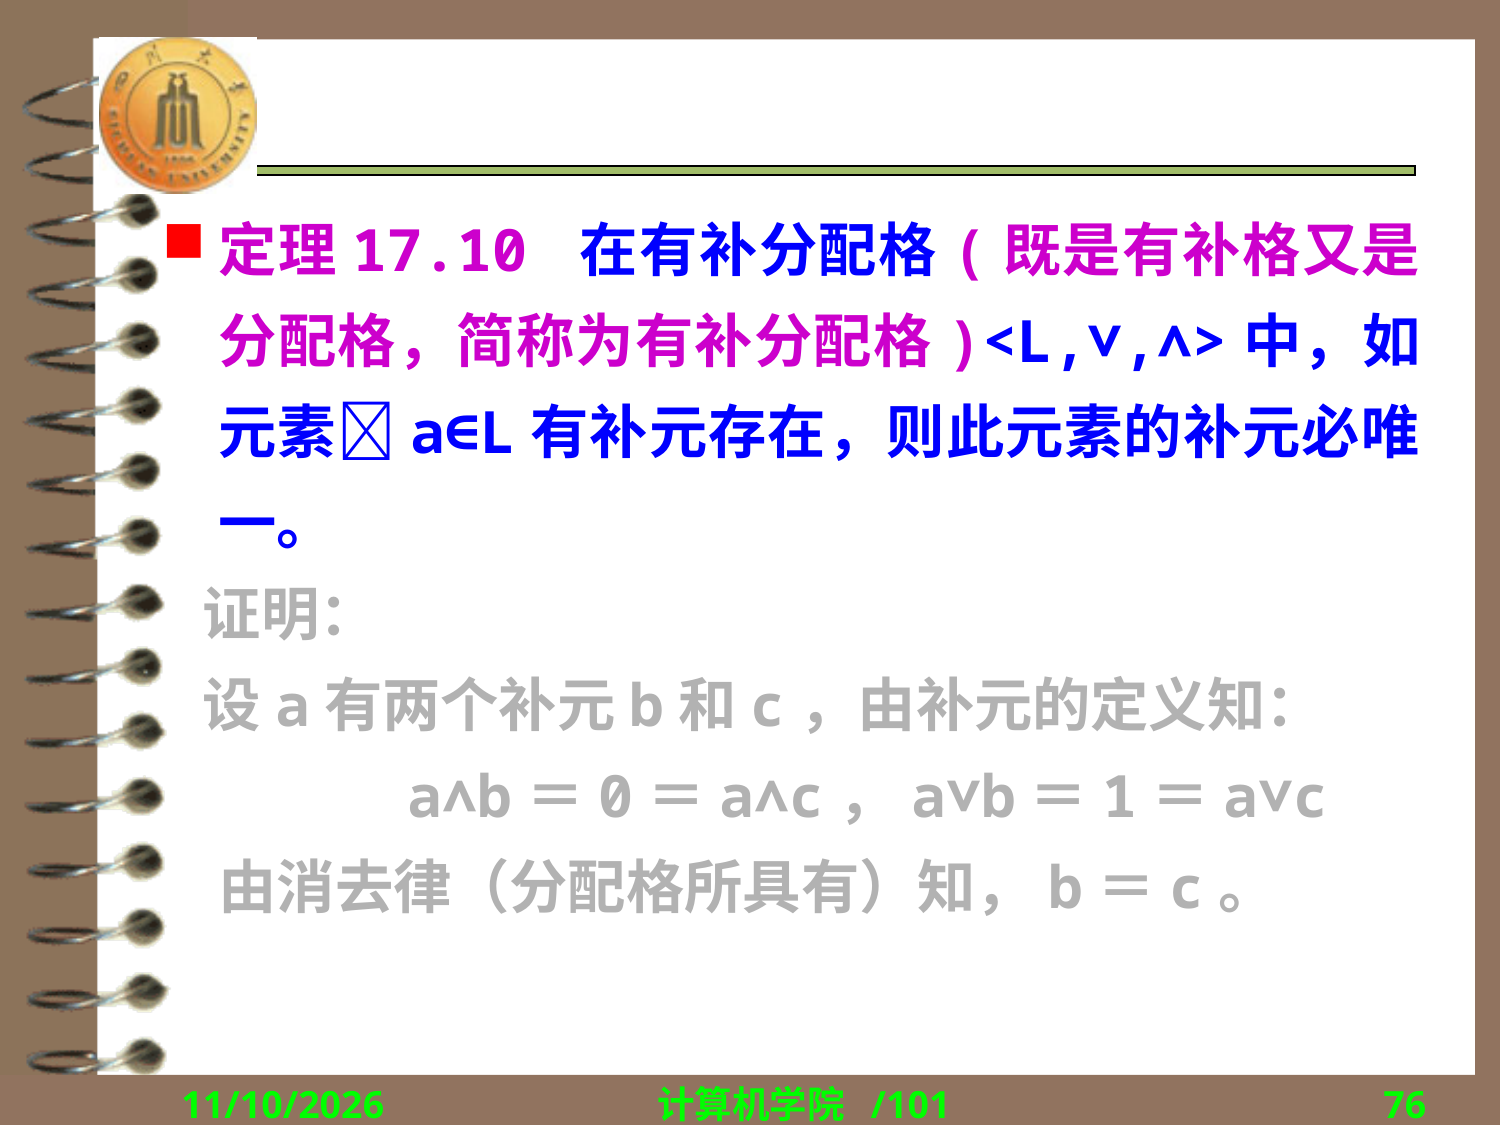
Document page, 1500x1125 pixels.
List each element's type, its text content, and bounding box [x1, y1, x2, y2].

text_box 定理17.10 在有补分配格(既是有补格又是分配格，简称为有补分配格)<L,∨,∧>中，如元素a∈L有补元存在，则此元素的补元必唯一。 证明： 设a有两个补元b和c，由补元的定义知： a∧b＝0＝a∧c，a∨b＝1＝a∨c 由消去律（分配格所具有）知，b＝c。 [147, 184, 1436, 928]
footer 计算机学院 /101 [479, 1073, 1128, 1100]
slide_number 76 [1128, 1073, 1442, 1100]
picture [0, 0, 257, 1075]
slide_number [166, 1073, 479, 1100]
